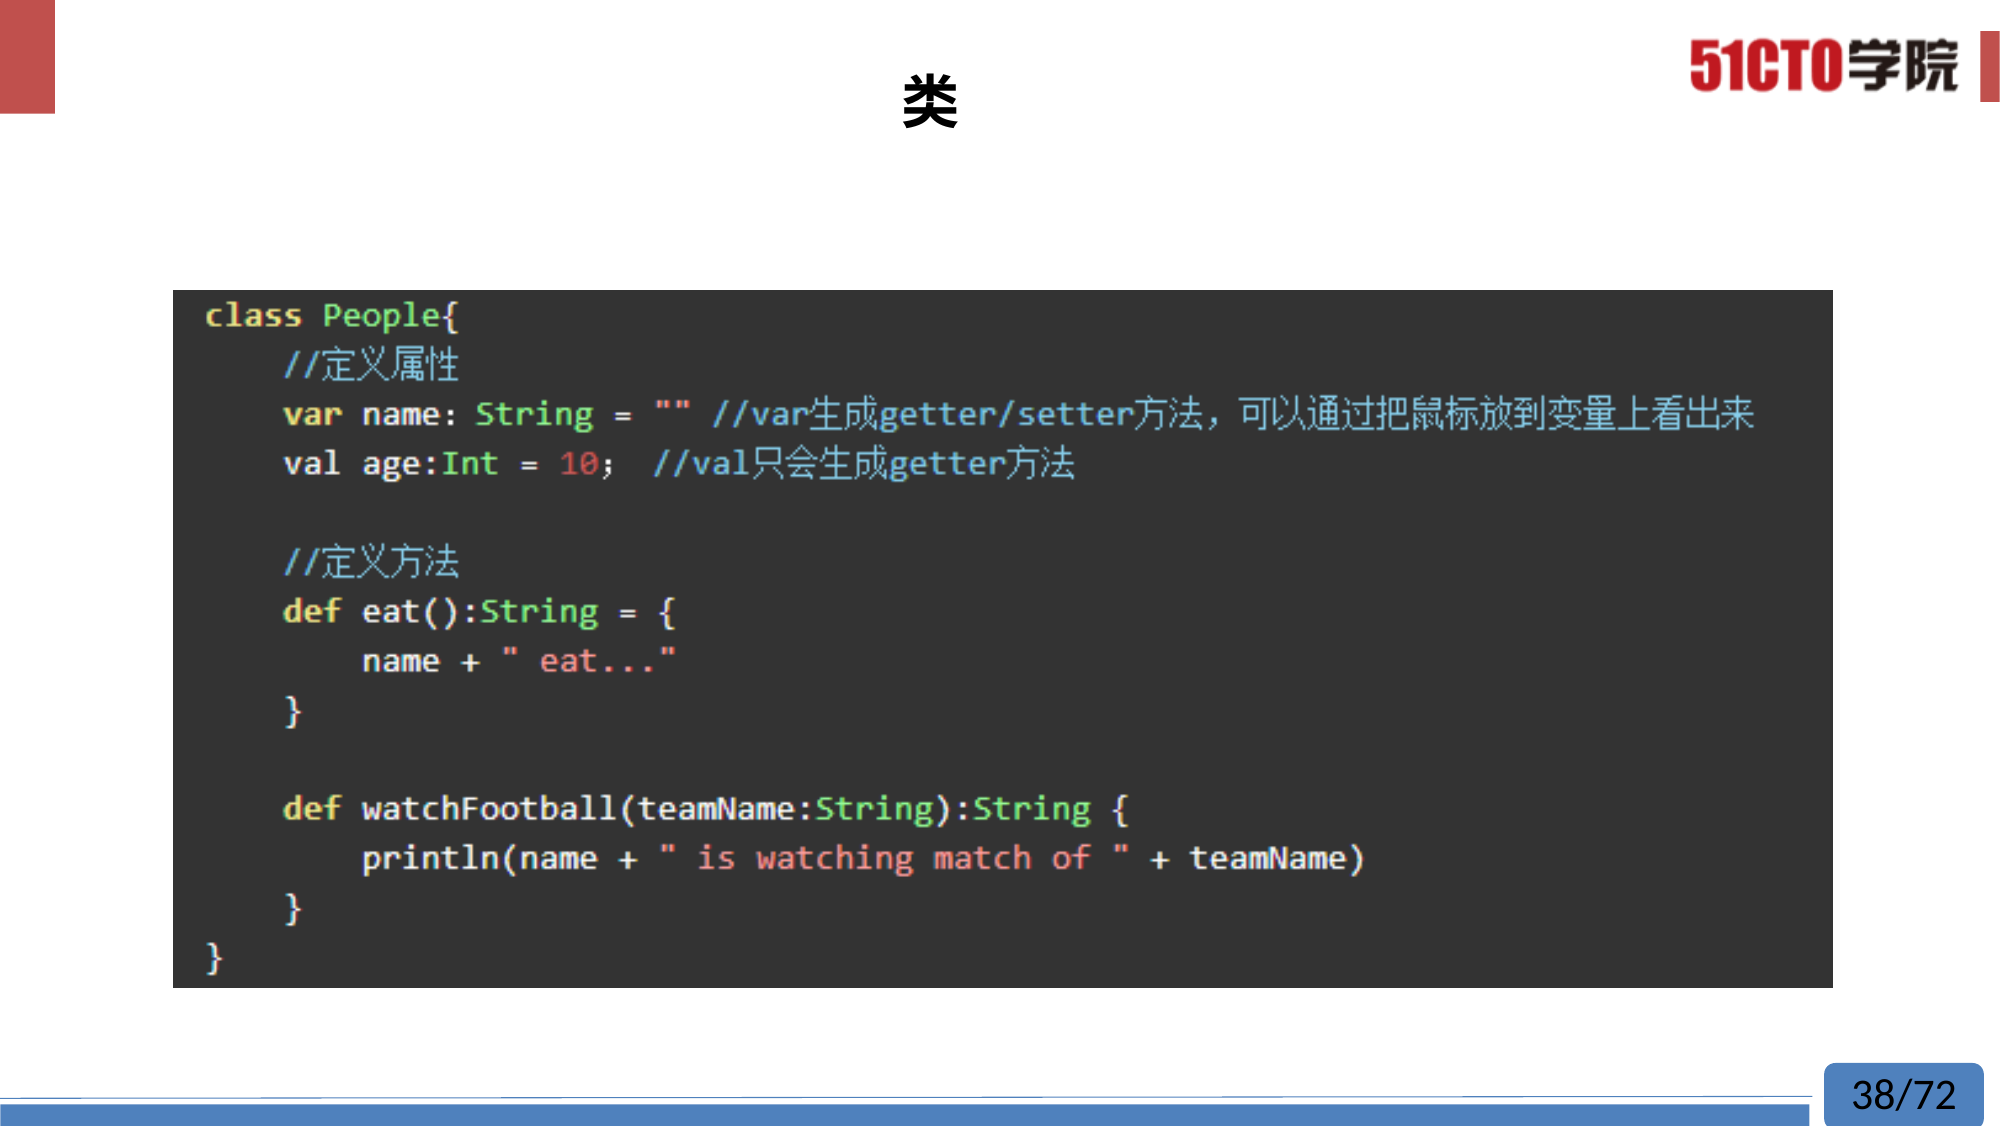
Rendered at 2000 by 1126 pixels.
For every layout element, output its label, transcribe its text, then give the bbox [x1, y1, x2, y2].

title 类 [255, 42, 1606, 167]
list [172, 290, 1833, 988]
picture [1685, 31, 1964, 99]
